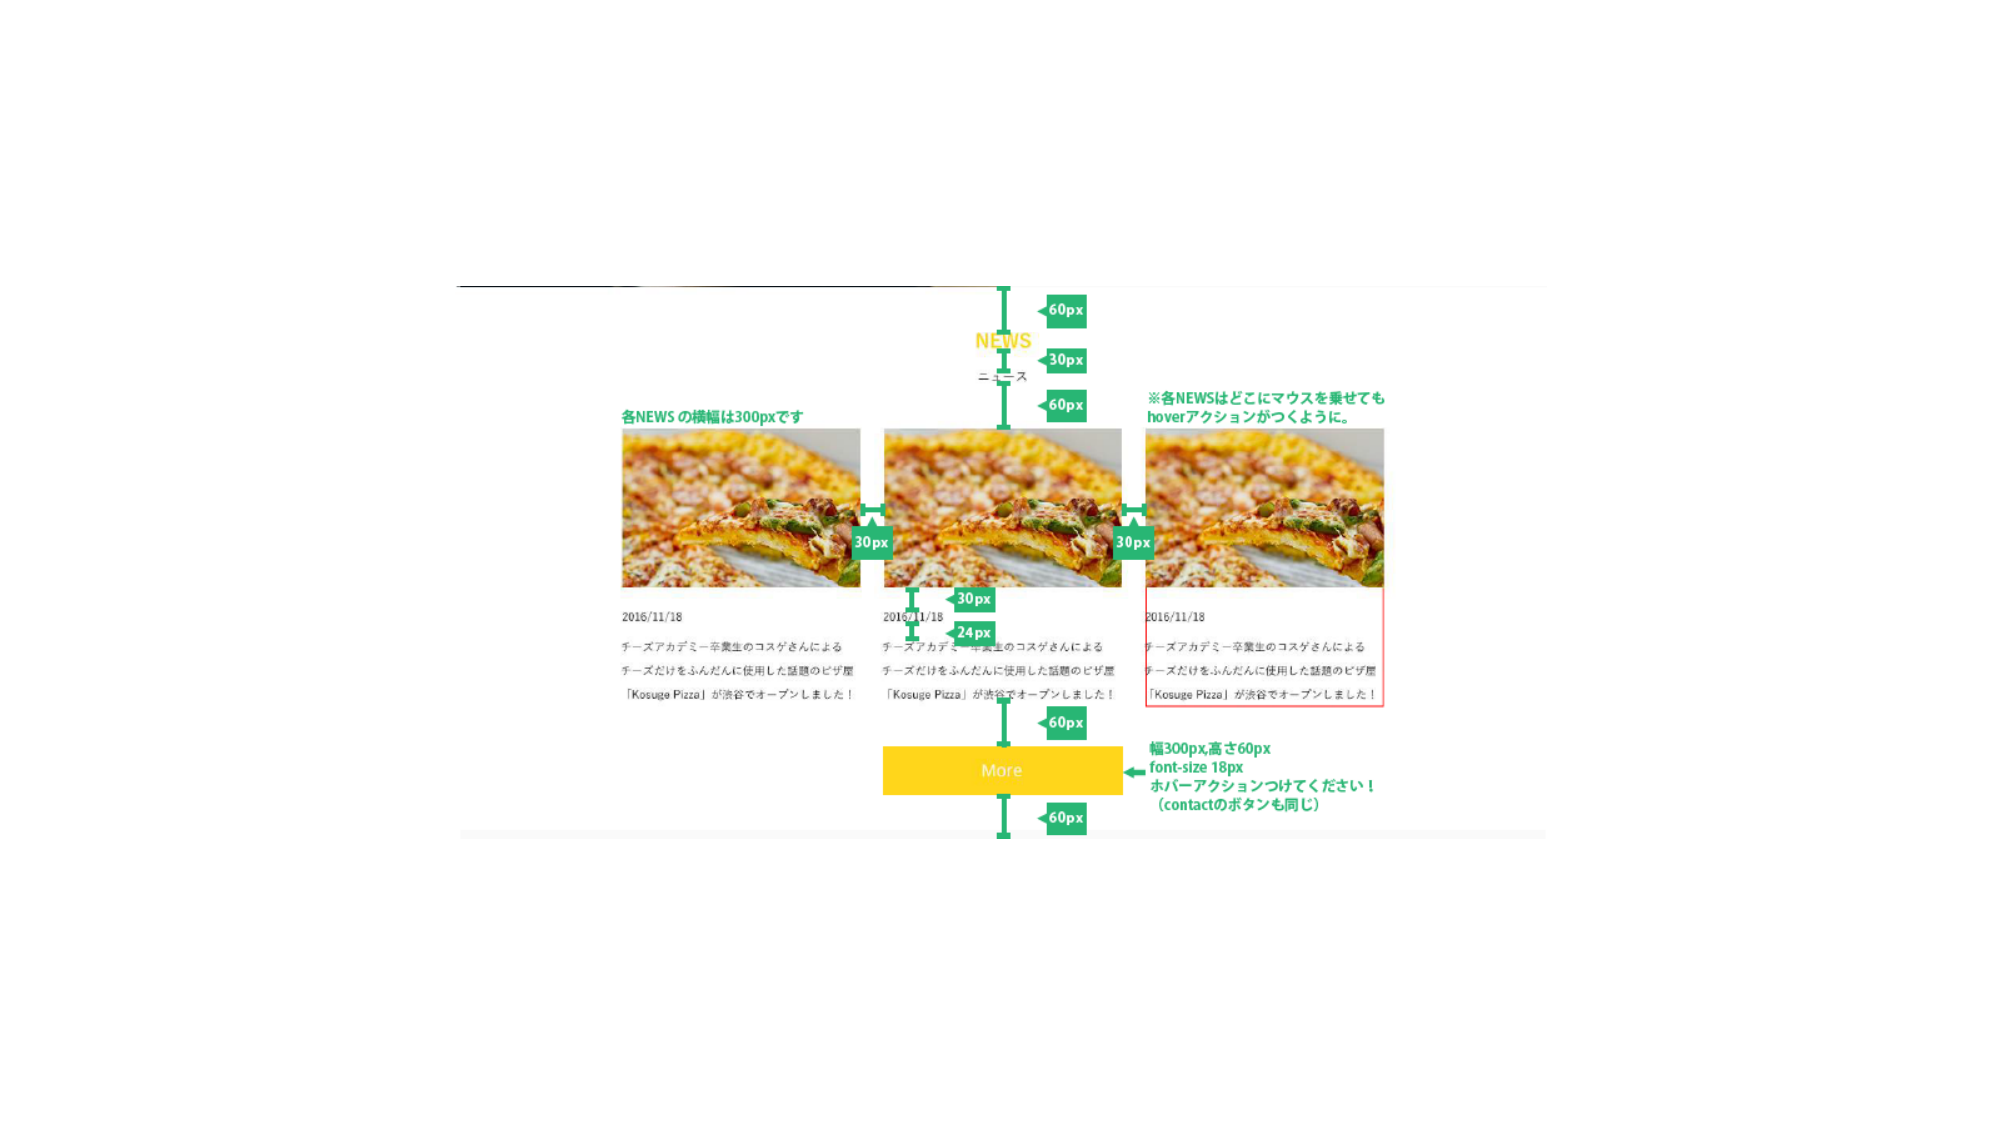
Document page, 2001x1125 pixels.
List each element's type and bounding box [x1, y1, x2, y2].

picture [452, 286, 1547, 839]
